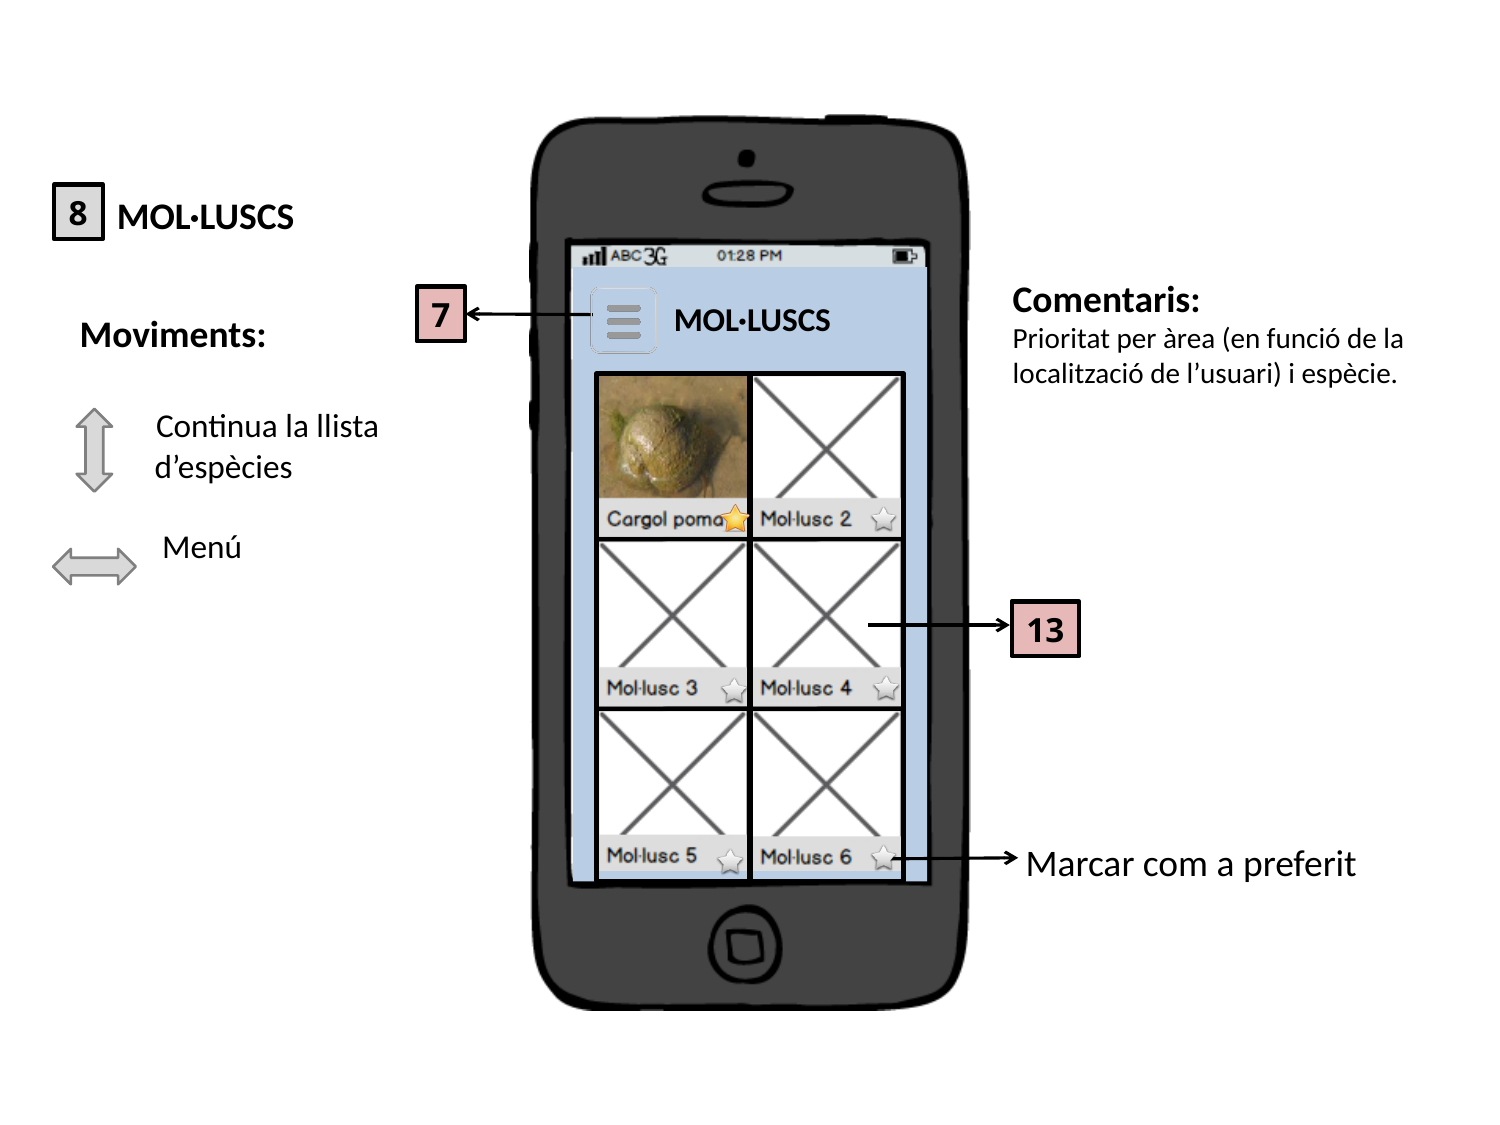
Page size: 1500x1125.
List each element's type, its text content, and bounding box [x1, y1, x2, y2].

text_box Moviments: Continua la llista d’espècies Menú [64, 302, 514, 573]
picture [529, 114, 971, 1011]
text_box 8 [54, 184, 103, 240]
text_box Comentaris: Prioritat per àrea (en funció de la localització de l’usuari) i espècie. [998, 267, 1447, 397]
text_box Marcar com a preferit [1010, 831, 1372, 892]
text_box MOL·LUSCS [102, 184, 310, 245]
text_box 13 [1011, 601, 1080, 657]
text_box [50, 552, 133, 587]
text_box 7 [416, 286, 466, 302]
